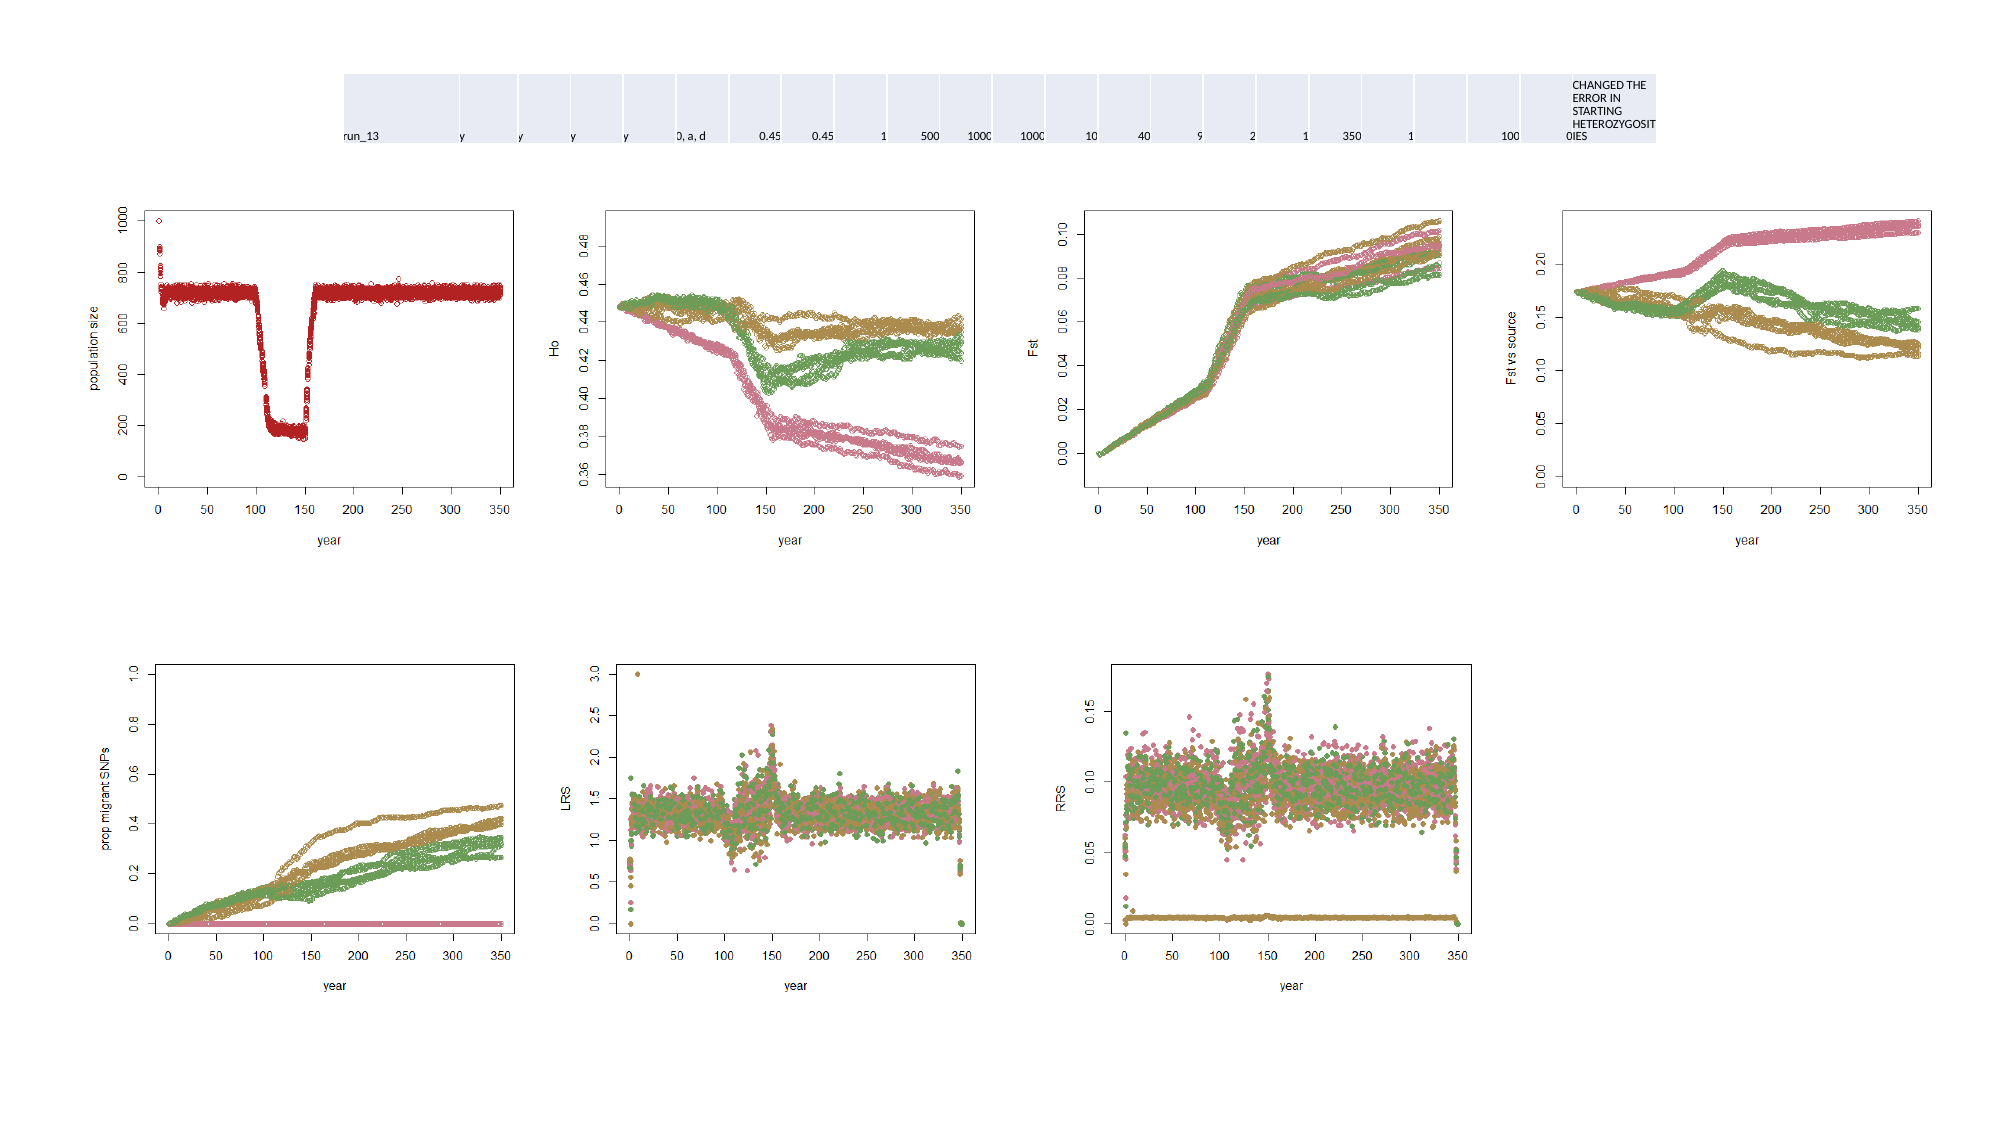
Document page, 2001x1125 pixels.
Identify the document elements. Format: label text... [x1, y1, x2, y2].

table_header CHANGED THE ERROR IN STARTING HETEROZYGOSITIES [1573, 74, 1656, 143]
table_header 0 [1521, 74, 1572, 143]
table_header 100 [1468, 74, 1519, 143]
table_header 1 [1257, 74, 1308, 143]
table_header y [571, 74, 622, 143]
picture [83, 149, 1006, 563]
table_header 350 [1310, 74, 1361, 143]
table_header 0.45 [782, 74, 833, 143]
table_header 0.45 [730, 74, 780, 143]
table_header 1 [835, 74, 886, 143]
picture [1501, 149, 1963, 563]
table_header y [460, 74, 517, 143]
picture [1051, 604, 1502, 1008]
picture [1022, 149, 1484, 563]
table_header 40 [1099, 74, 1150, 143]
table_header [1415, 74, 1466, 143]
table_header y [624, 74, 675, 143]
table_header 0, a, d [677, 74, 728, 143]
picture [556, 604, 1006, 1008]
table_header 10 [1046, 74, 1097, 143]
table_header run_13 [344, 74, 459, 143]
table_header 500 [888, 74, 939, 143]
table_header 1000 [993, 74, 1044, 143]
table_header 1 [1362, 74, 1413, 143]
table_header 2 [1204, 74, 1255, 143]
table_header 9 [1151, 74, 1202, 143]
table_header 1000 [940, 74, 991, 143]
picture [95, 604, 545, 1008]
table_header y [519, 74, 570, 143]
